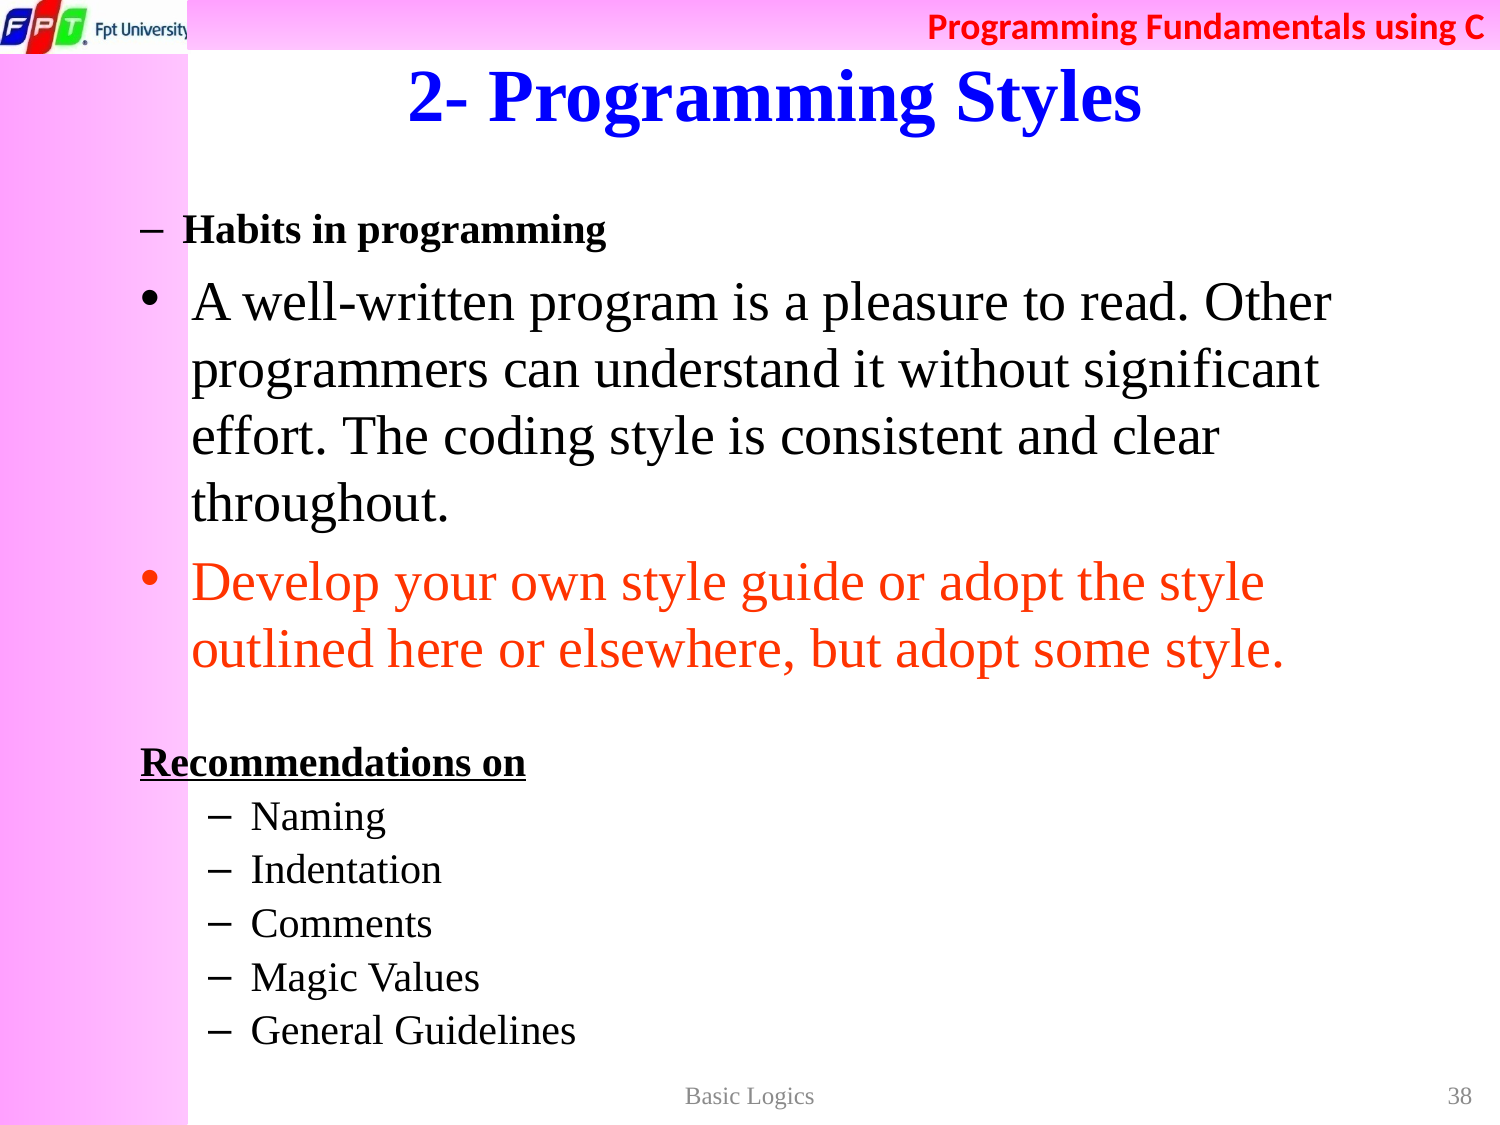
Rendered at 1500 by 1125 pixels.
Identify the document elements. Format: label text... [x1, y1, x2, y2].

slide_number 38 [1137, 1074, 1488, 1116]
title 2- Programming Styles [125, 45, 1425, 138]
footer Basic Logics [512, 1074, 988, 1116]
list Habits in programming A well-written program is a pleasure to read. Other programmers can understand it without significant effort. The coding style is consistent and clear throughout. Develop your own style guide or adopt the style outlined here or elsewhere, but adopt some style. Recommendations on Naming Indentation Comments Magic Values General Guidelines [125, 200, 1425, 1063]
picture [0, 0, 188, 54]
